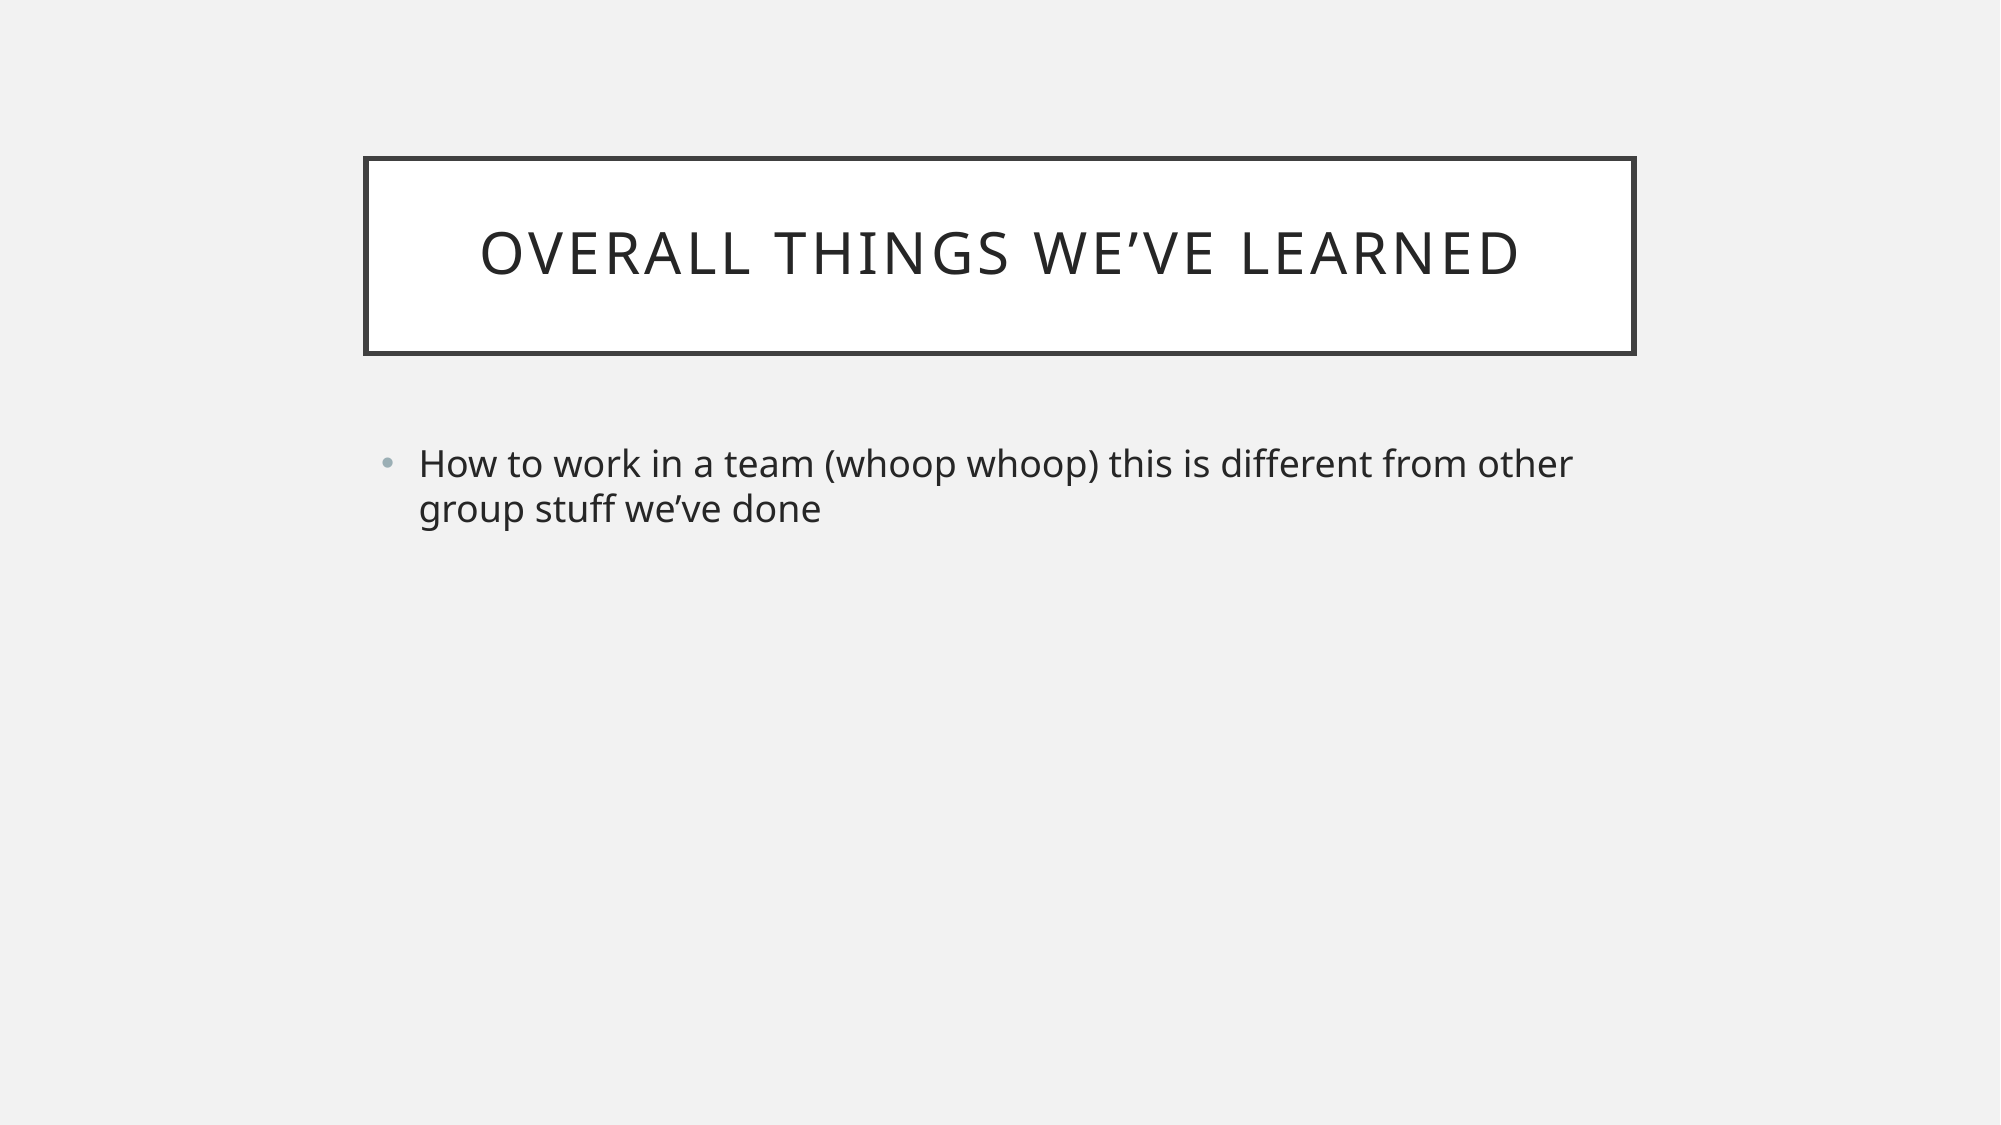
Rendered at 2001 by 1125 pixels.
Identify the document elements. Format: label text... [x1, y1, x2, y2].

title Overall things we’ve learned [363, 156, 1637, 356]
list How to work in a team (whoop whoop) this is different from other group stuff we’ve done [366, 432, 1634, 942]
